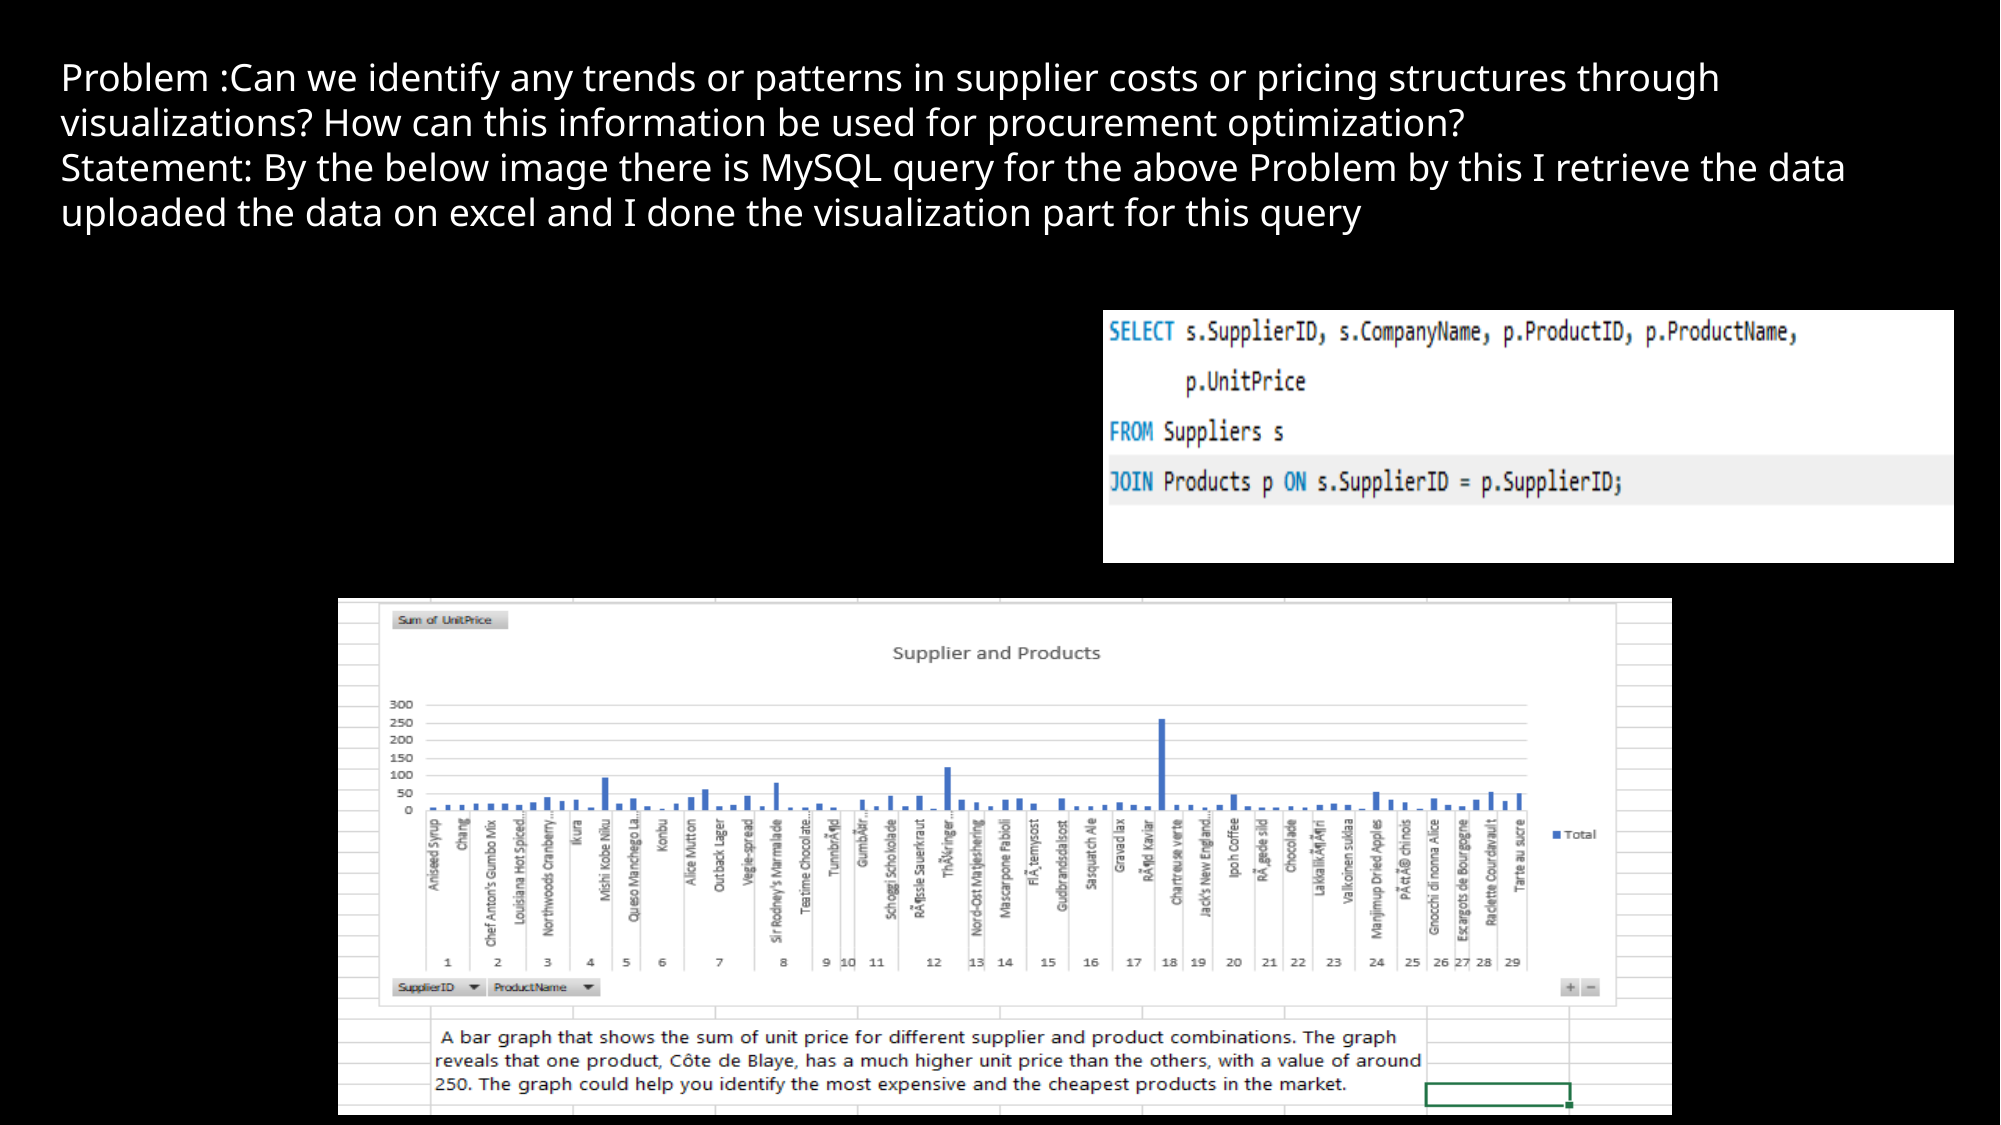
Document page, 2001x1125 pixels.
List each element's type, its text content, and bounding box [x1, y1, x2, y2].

text_box Problem :Can we identify any trends or patterns in supplier costs or pricing structures through visualizations? How can this information be used for procurement optimization? Statement: By the below image there is MySQL query for the above Problem by this I retrieve the data uploaded the data on excel and I done the visualization part for this query [45, 46, 1965, 331]
picture [338, 598, 1672, 1115]
picture [1103, 310, 1954, 563]
